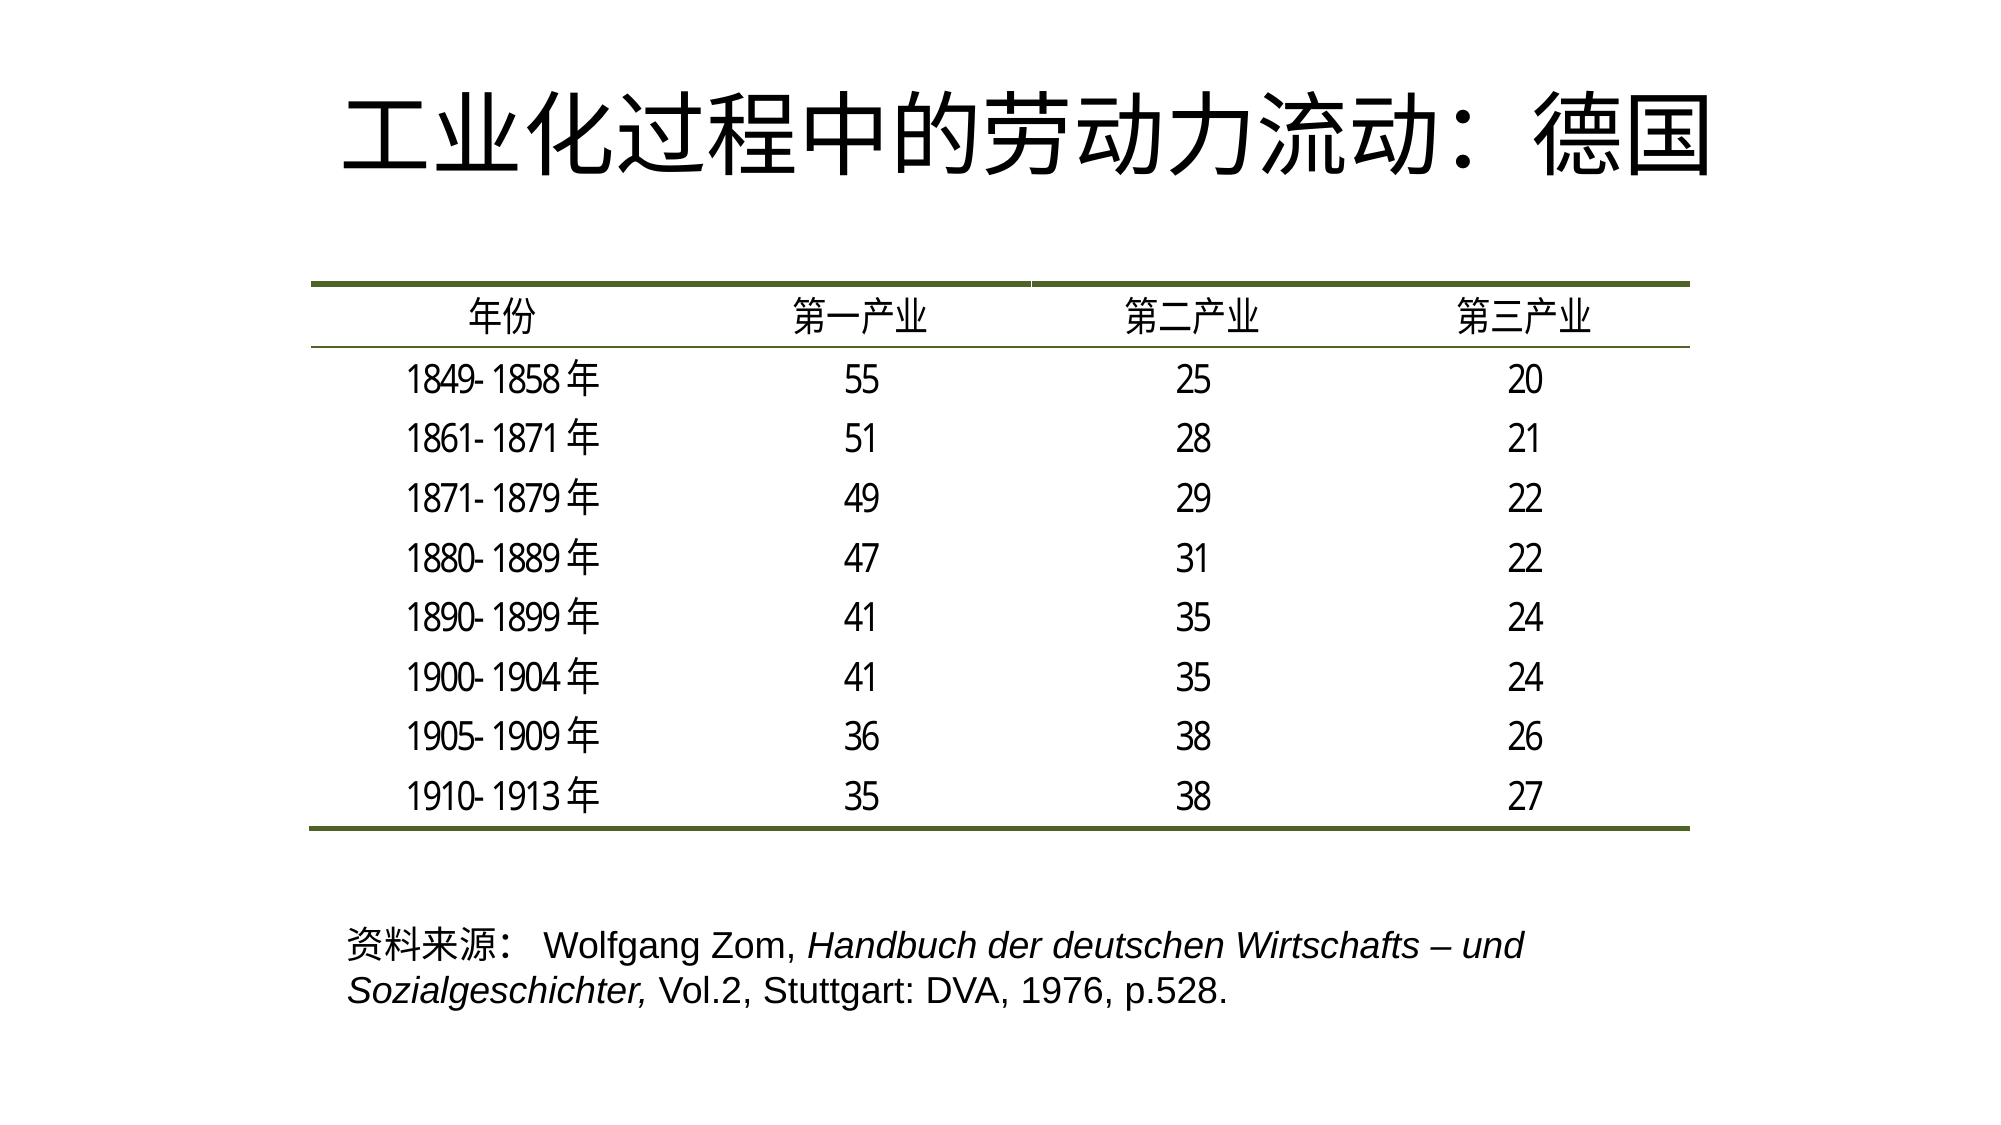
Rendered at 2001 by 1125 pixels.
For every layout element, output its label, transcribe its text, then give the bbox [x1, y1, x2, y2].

title 工业化过程中的劳动力流动：德国 [324, 45, 1750, 233]
text_box 资料来源：Wolfgang Zom, Handbuch der deutschen Wirtschafts – und Sozialgeschichter, Vol.2, Stuttgart: DVA, 1976, p.528. [332, 913, 1657, 1019]
picture [308, 281, 1692, 891]
